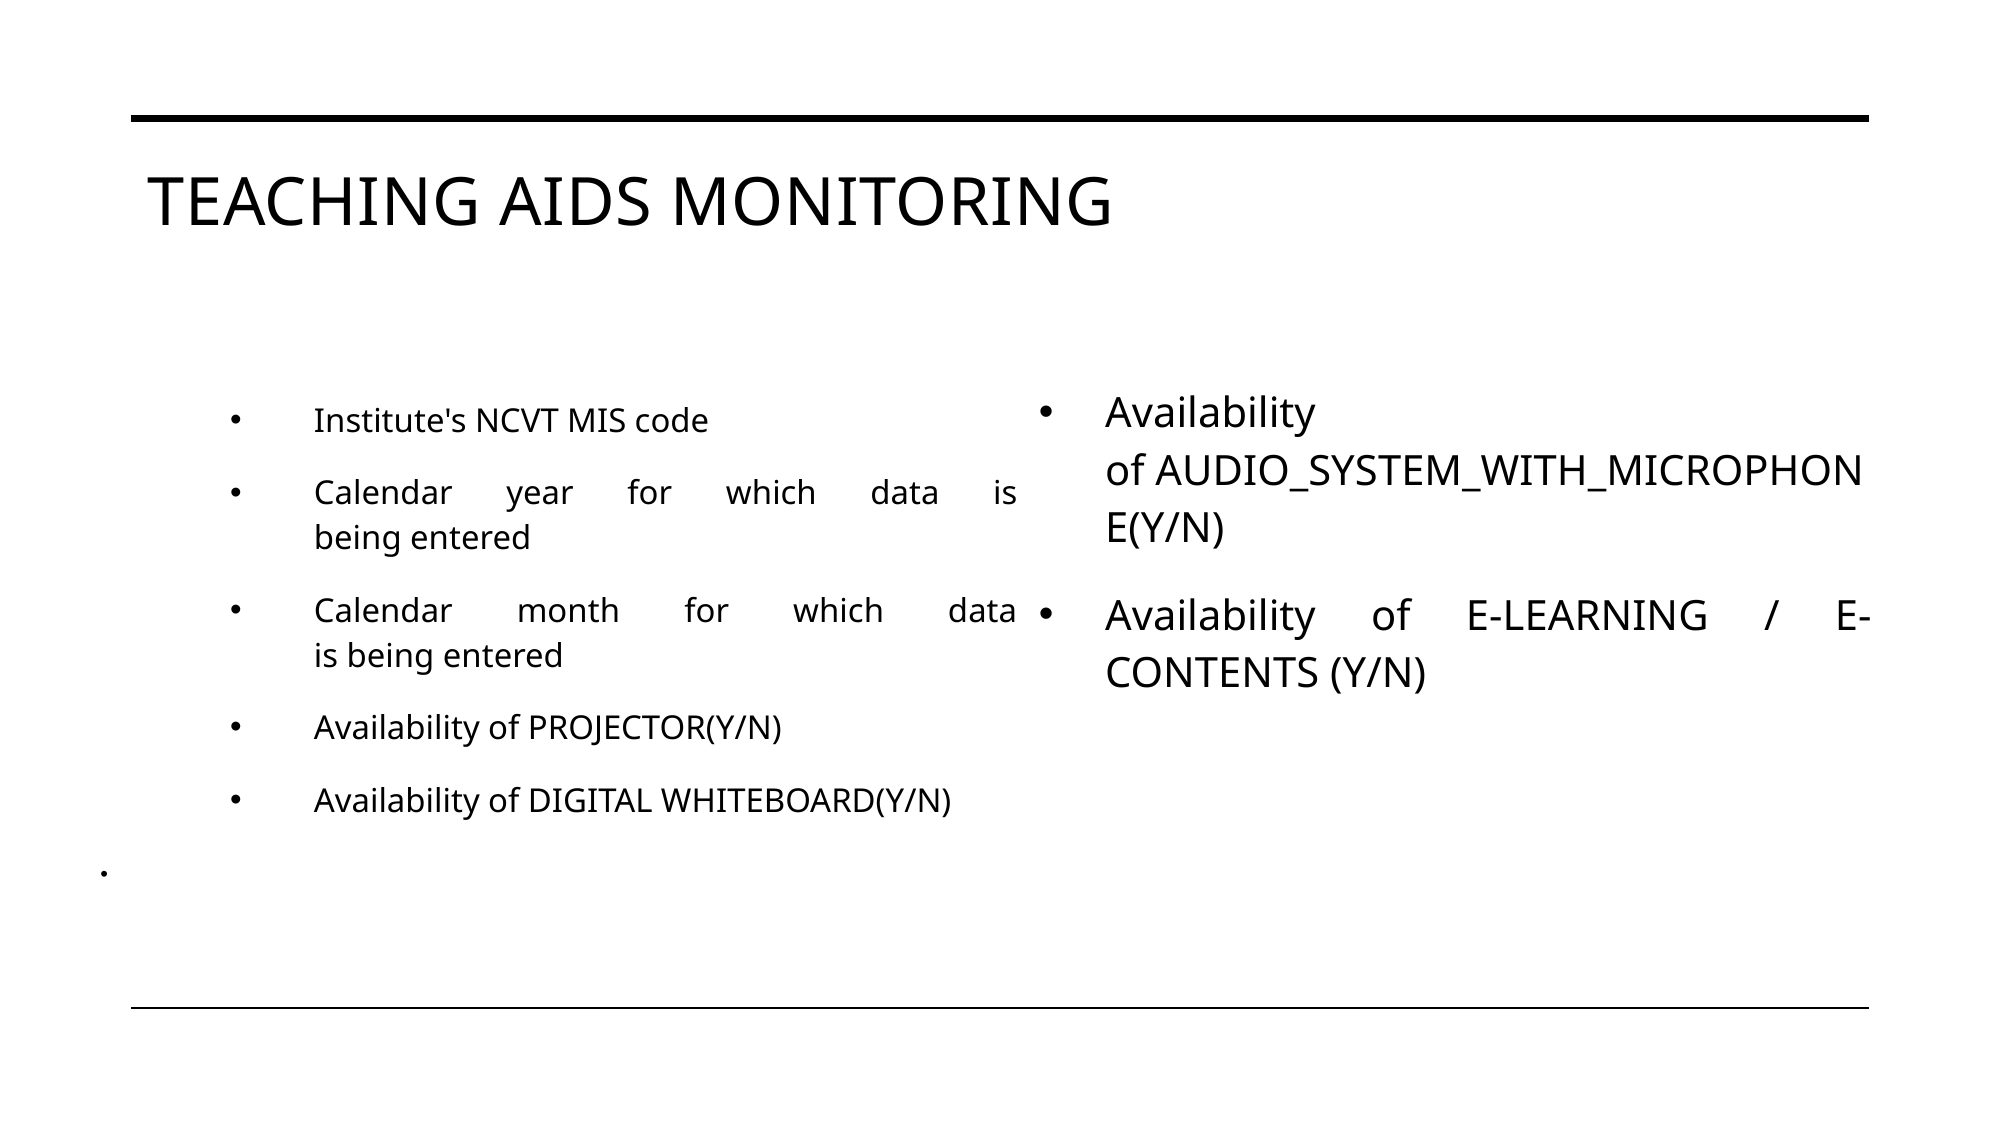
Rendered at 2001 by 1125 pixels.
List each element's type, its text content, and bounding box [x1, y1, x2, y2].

list Institute's NCVT MIS code Calendar year for which data is being entered Calendar month for which data is being entered Availability of PROJECTOR(Y/N) Availability of DIGITAL WHITEBOARD(Y/N) [85, 228, 1034, 933]
title Teaching Aids MONITORING [114, 151, 1869, 337]
list Availability of AUDIO_SYSTEM_WITH_MICROPHONE(Y/N) Availability of E-LEARNING / E-CONTENTS (Y/N) [847, 371, 1887, 1003]
